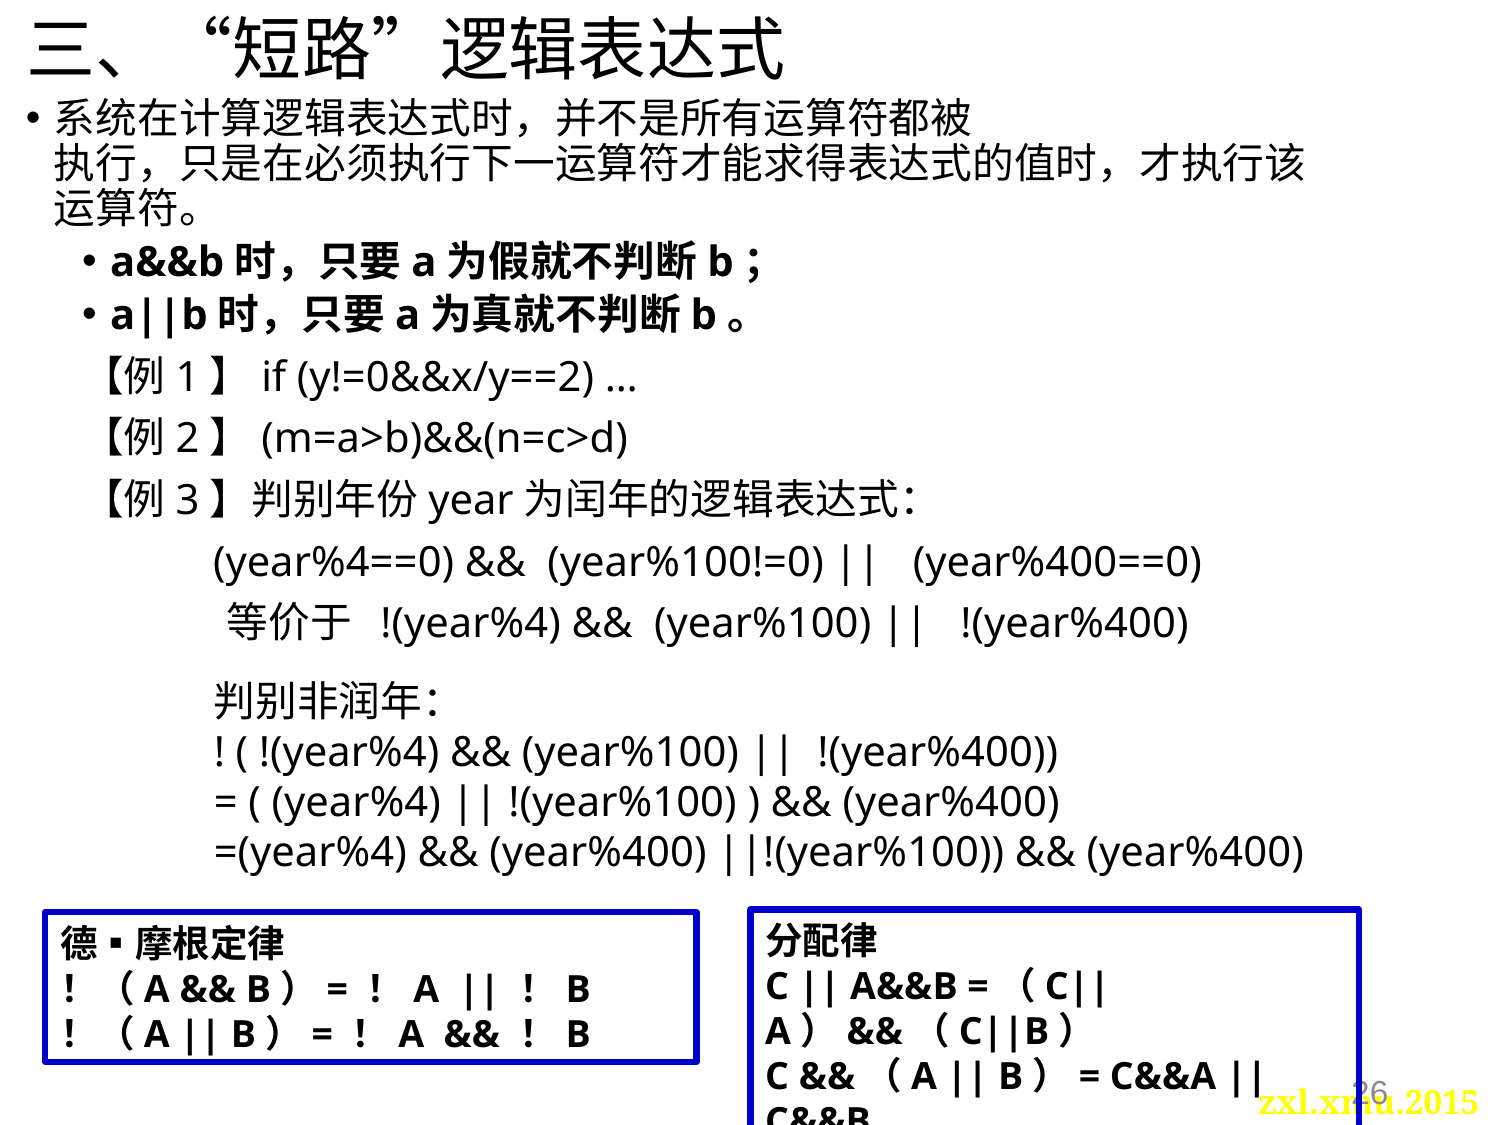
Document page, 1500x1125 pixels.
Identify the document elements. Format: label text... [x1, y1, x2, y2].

text_box 分配律 C || A&&B =（C||A）&&（C||B） C &&（A || B）= C&&A || C&&B [750, 909, 1360, 1125]
list 系统在计算逻辑表达式时，并不是所有运算符都被 执行，只是在必须执行下一运算符才能求得表达式的值时，才执行该运算符。 a&&b时，只要a为假就不判断b； a||b时，只要a为真就不判断b。 【例1】if (y!=0&&x/y==2) … 【例2】(m=a>b)&&(n=c>d) 【例3】判别年份year为闰年的逻辑表达式： (year%4==0) && (year%100!=0) || (year%400==0) 等价于 !(year%4) && (year%100) || !(year%400) [10, 90, 1349, 976]
text_box 判别非润年： ! ( !(year%4) && (year%100) || !(year%400)) = ( (year%4) || !(year%100) ) && (year%400) =(year%4) && (year%400) ||!(year%100)) && (year%400) [123, 667, 1453, 883]
title 三、“短路”逻辑表达式 [11, 7, 844, 90]
text_box 德▪摩根定律 ！（A && B）= ！A || ！B ！（A || B）= ！A && ！B [45, 912, 697, 1062]
slide_number 26 [1360, 1060, 1404, 1121]
